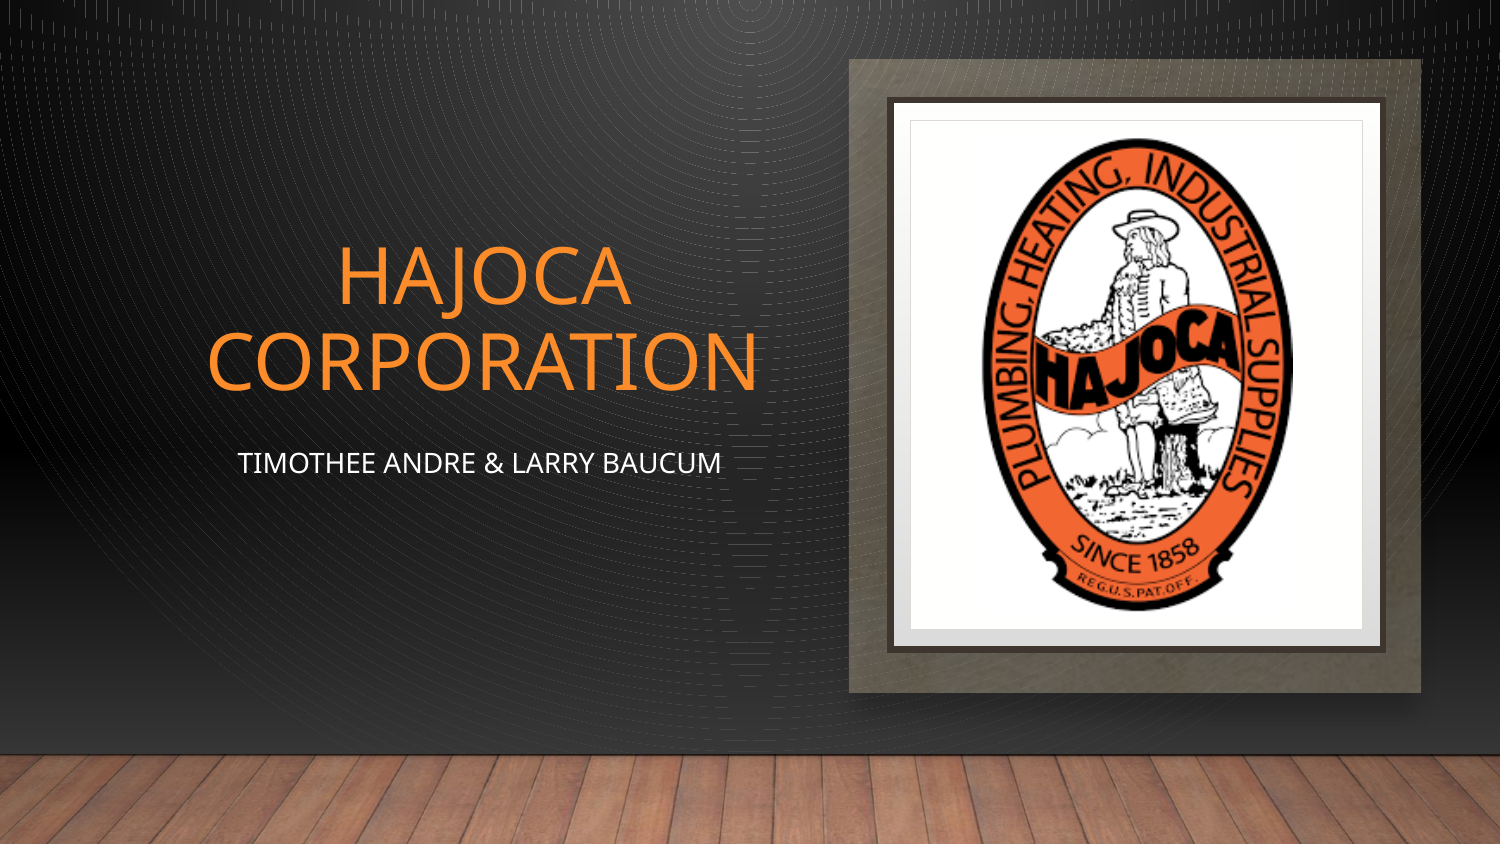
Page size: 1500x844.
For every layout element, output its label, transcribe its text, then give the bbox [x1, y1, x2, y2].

subtitle Timothee Andre & Larry Baucum [178, 424, 789, 633]
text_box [848, 59, 1422, 694]
picture [0, 754, 1500, 844]
picture [979, 137, 1293, 614]
title Hajoca Corporation [178, 118, 789, 423]
